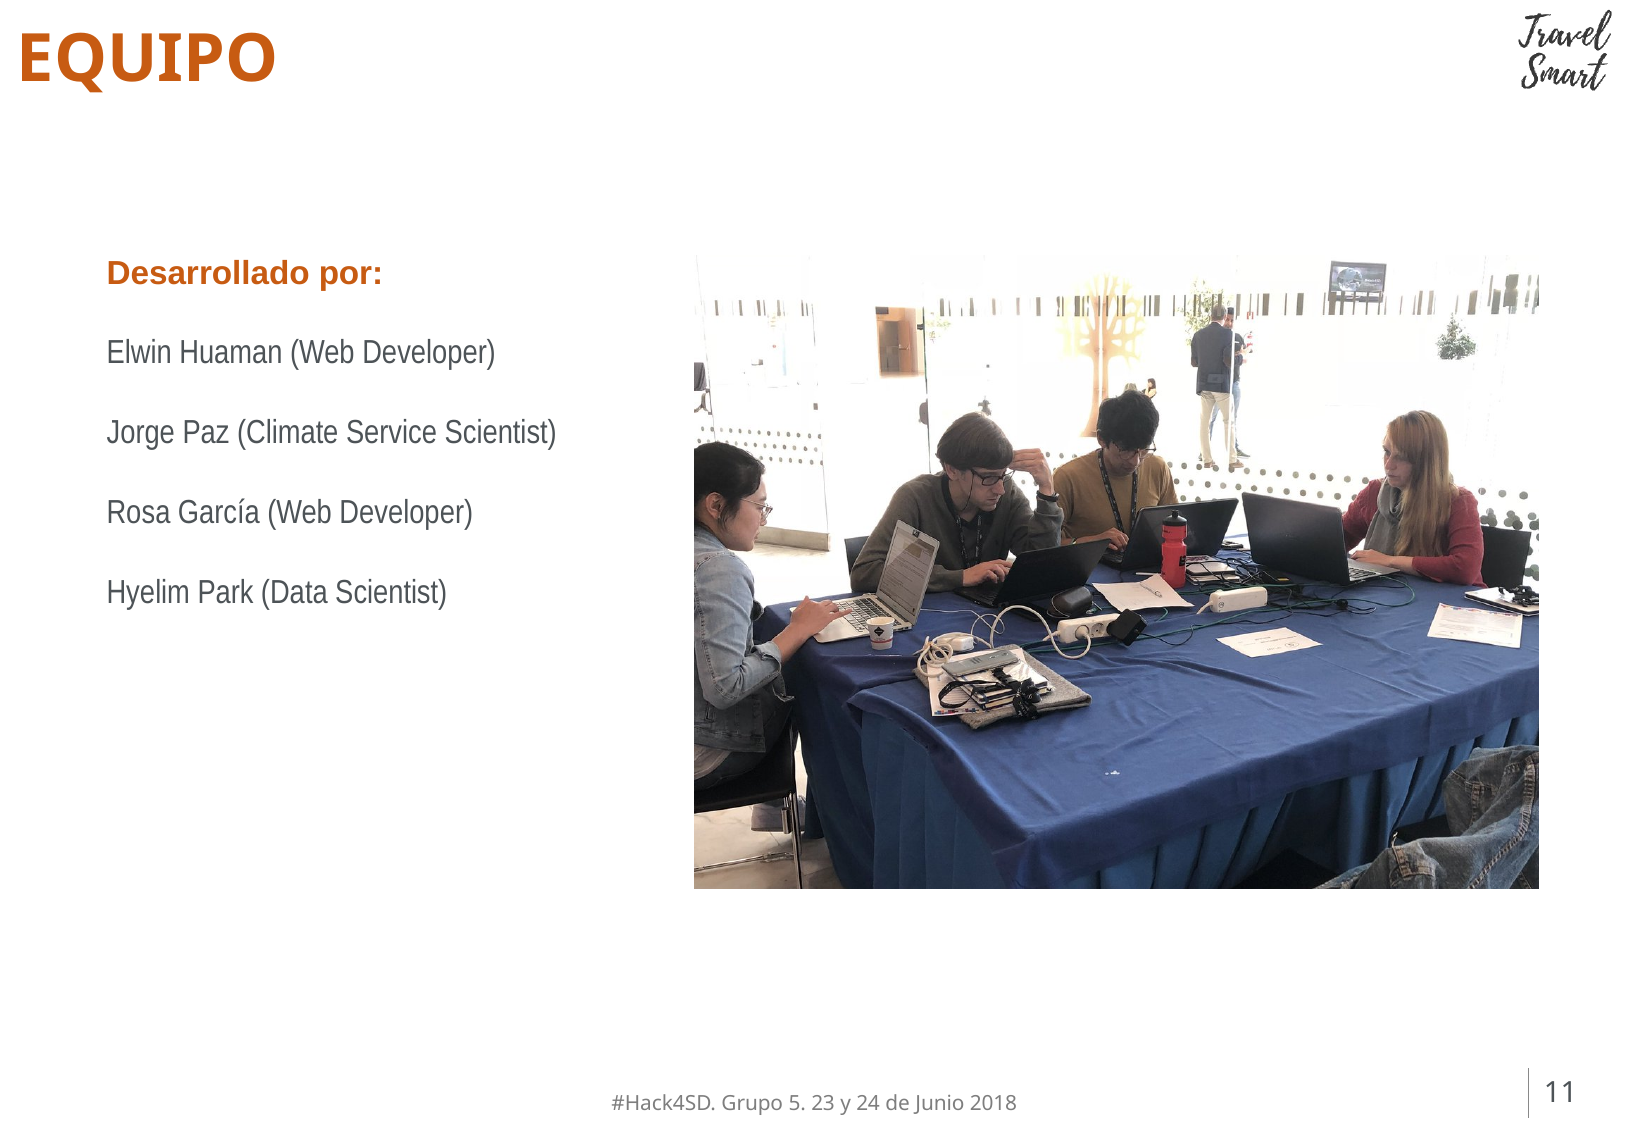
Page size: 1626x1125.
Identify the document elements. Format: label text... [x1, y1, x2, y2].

text_box Desarrollado por: Elwin Huaman (Web Developer) Jorge Paz (Climate Service Scientist) Rosa García (Web Developer) Hyelim Park (Data Scientist) [91, 243, 1212, 618]
picture [1515, 5, 1615, 94]
text_box EQUIPO [1, 7, 294, 102]
picture [694, 255, 1540, 889]
